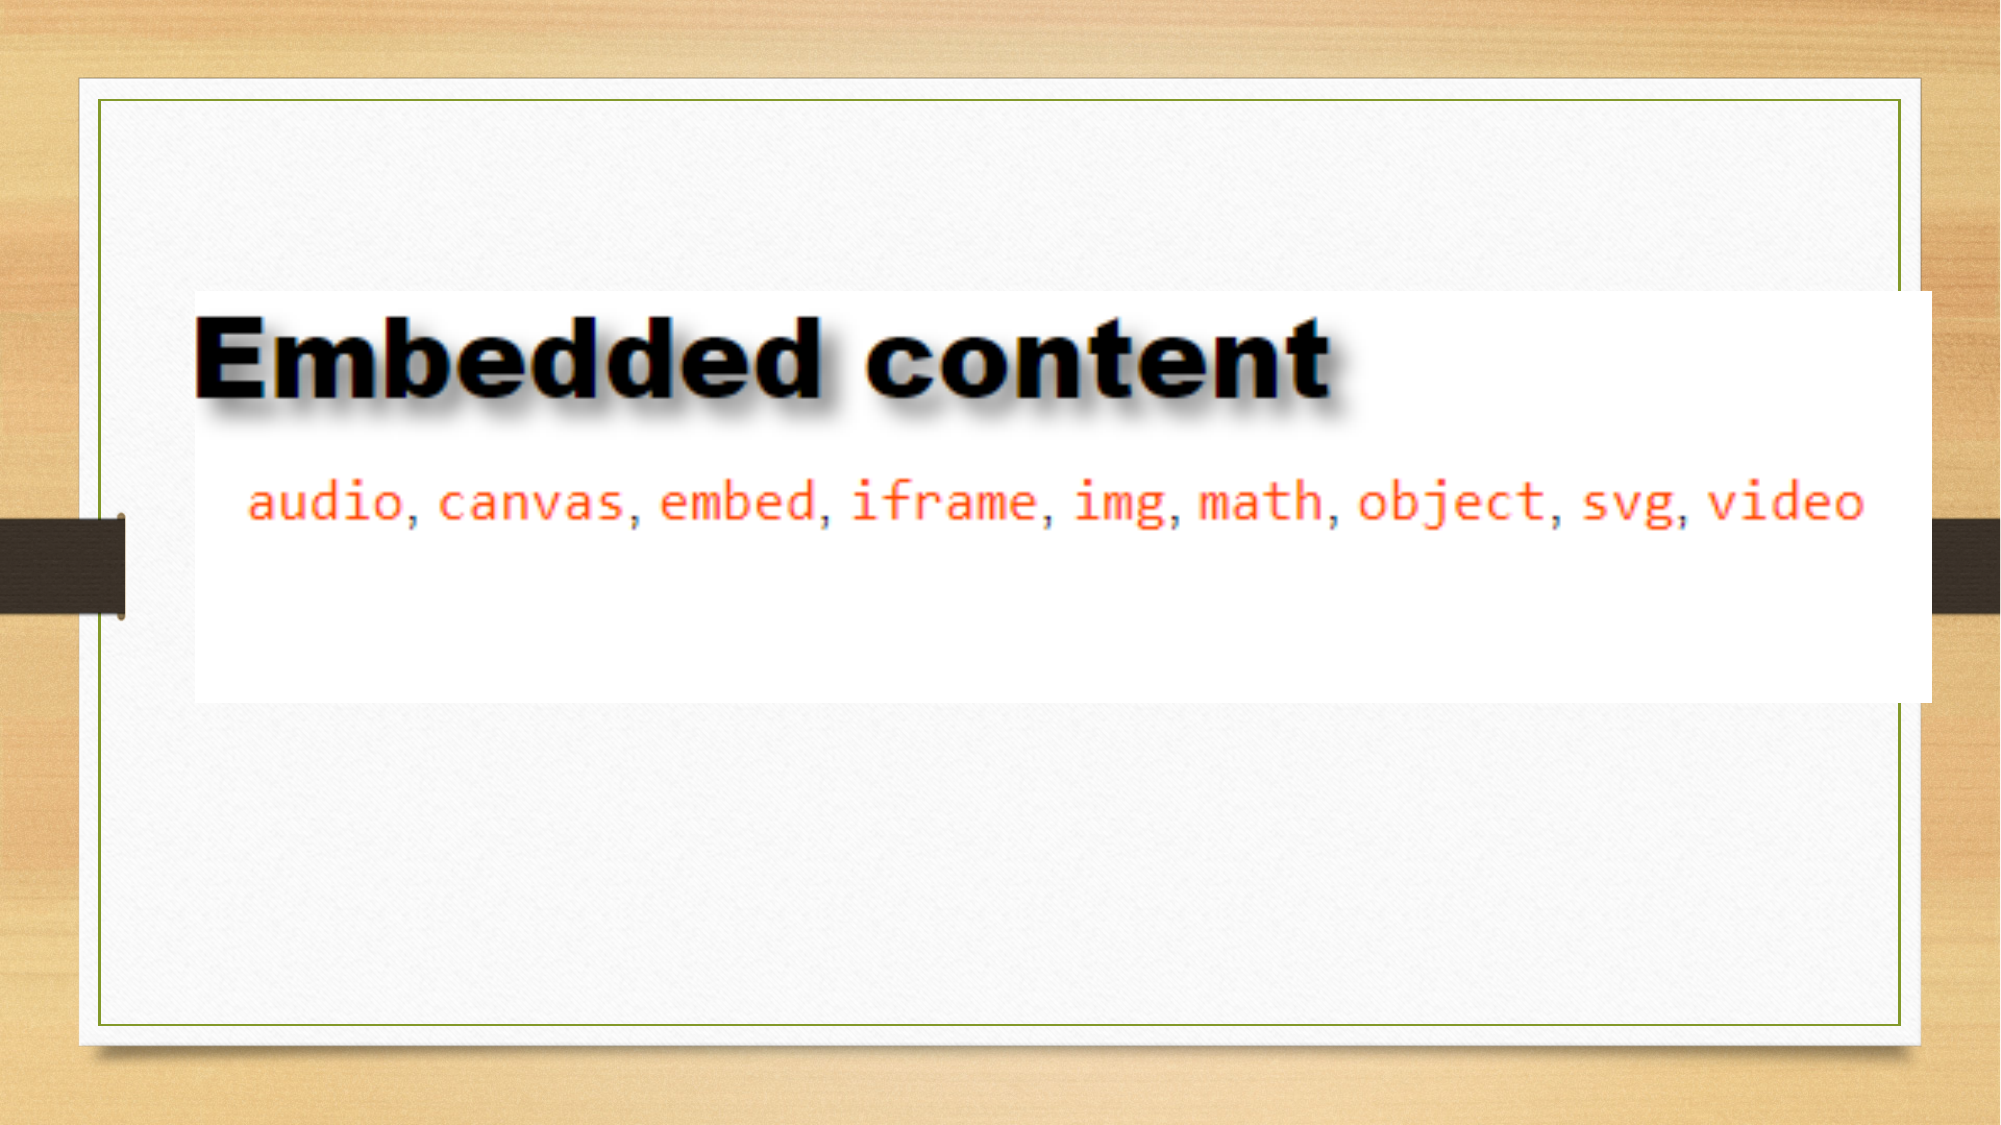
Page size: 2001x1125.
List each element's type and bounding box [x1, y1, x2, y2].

list [194, 291, 1932, 704]
picture [0, 0, 2001, 1125]
